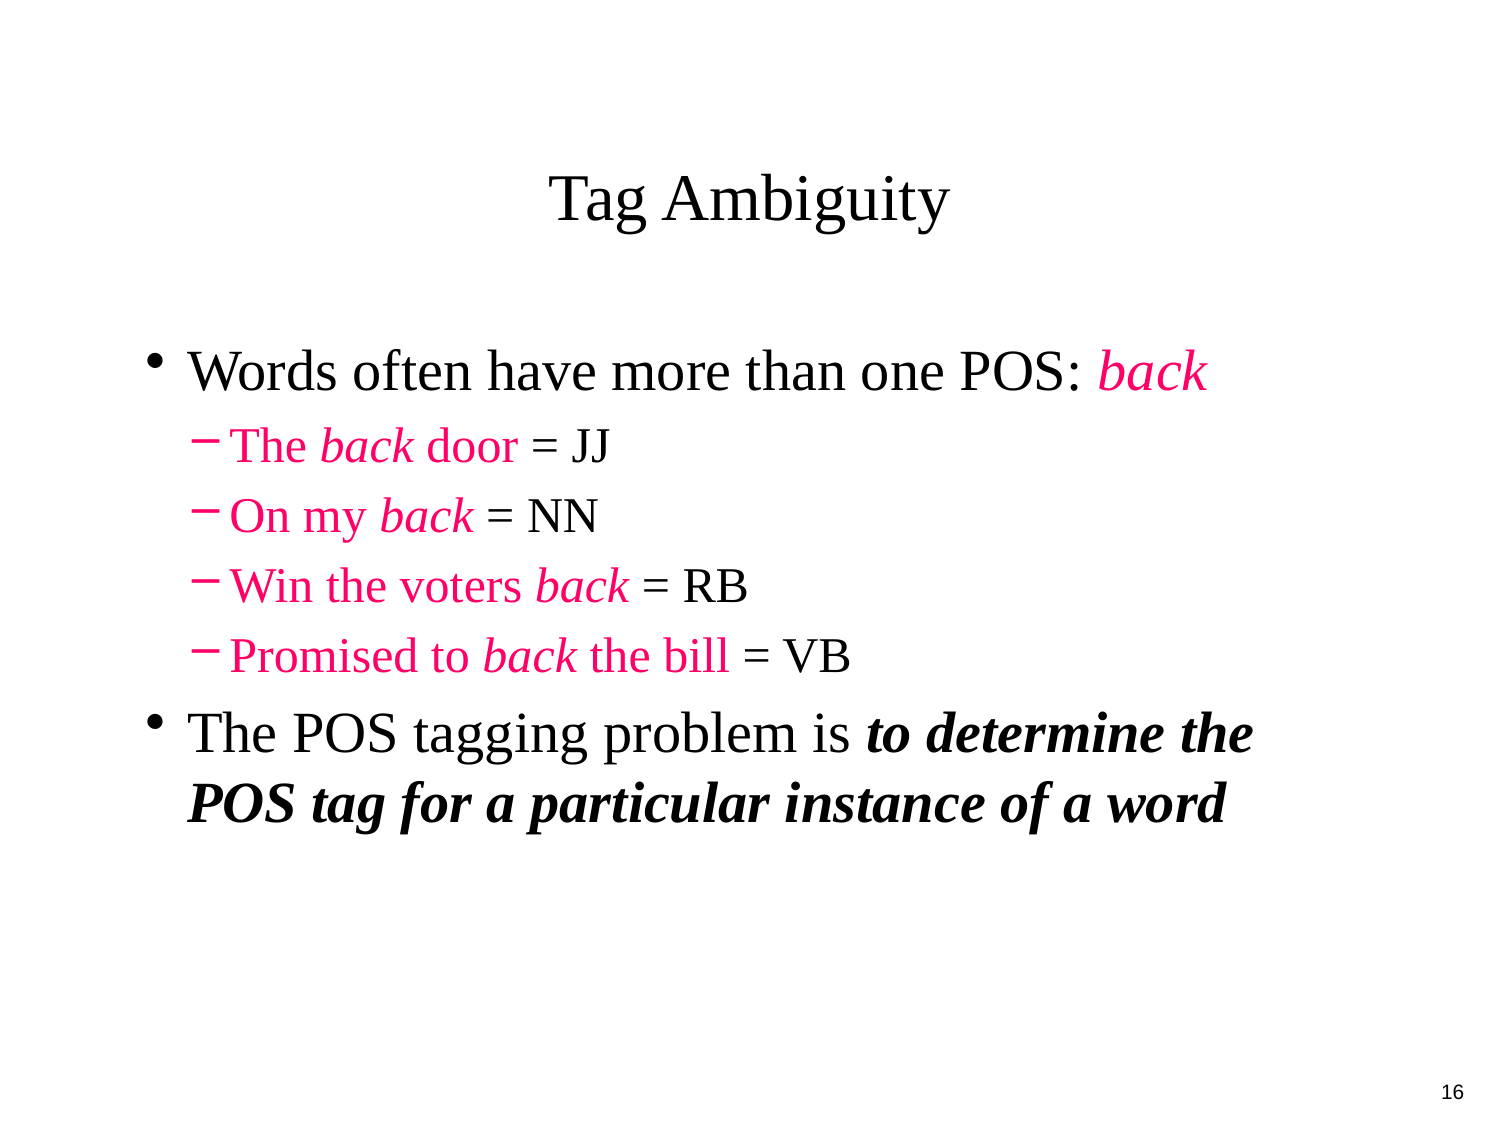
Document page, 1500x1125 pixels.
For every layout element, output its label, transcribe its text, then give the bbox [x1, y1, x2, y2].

text_box 16 [1418, 1051, 1479, 1112]
title Tag Ambiguity [112, 99, 1388, 288]
list Words often have more than one POS: back The back door = JJ On my back = NN Win the voters back = RB Promised to back the bill = VB The POS tagging problem is to determine the POS tag for a particular instance of a word [112, 324, 1388, 1001]
